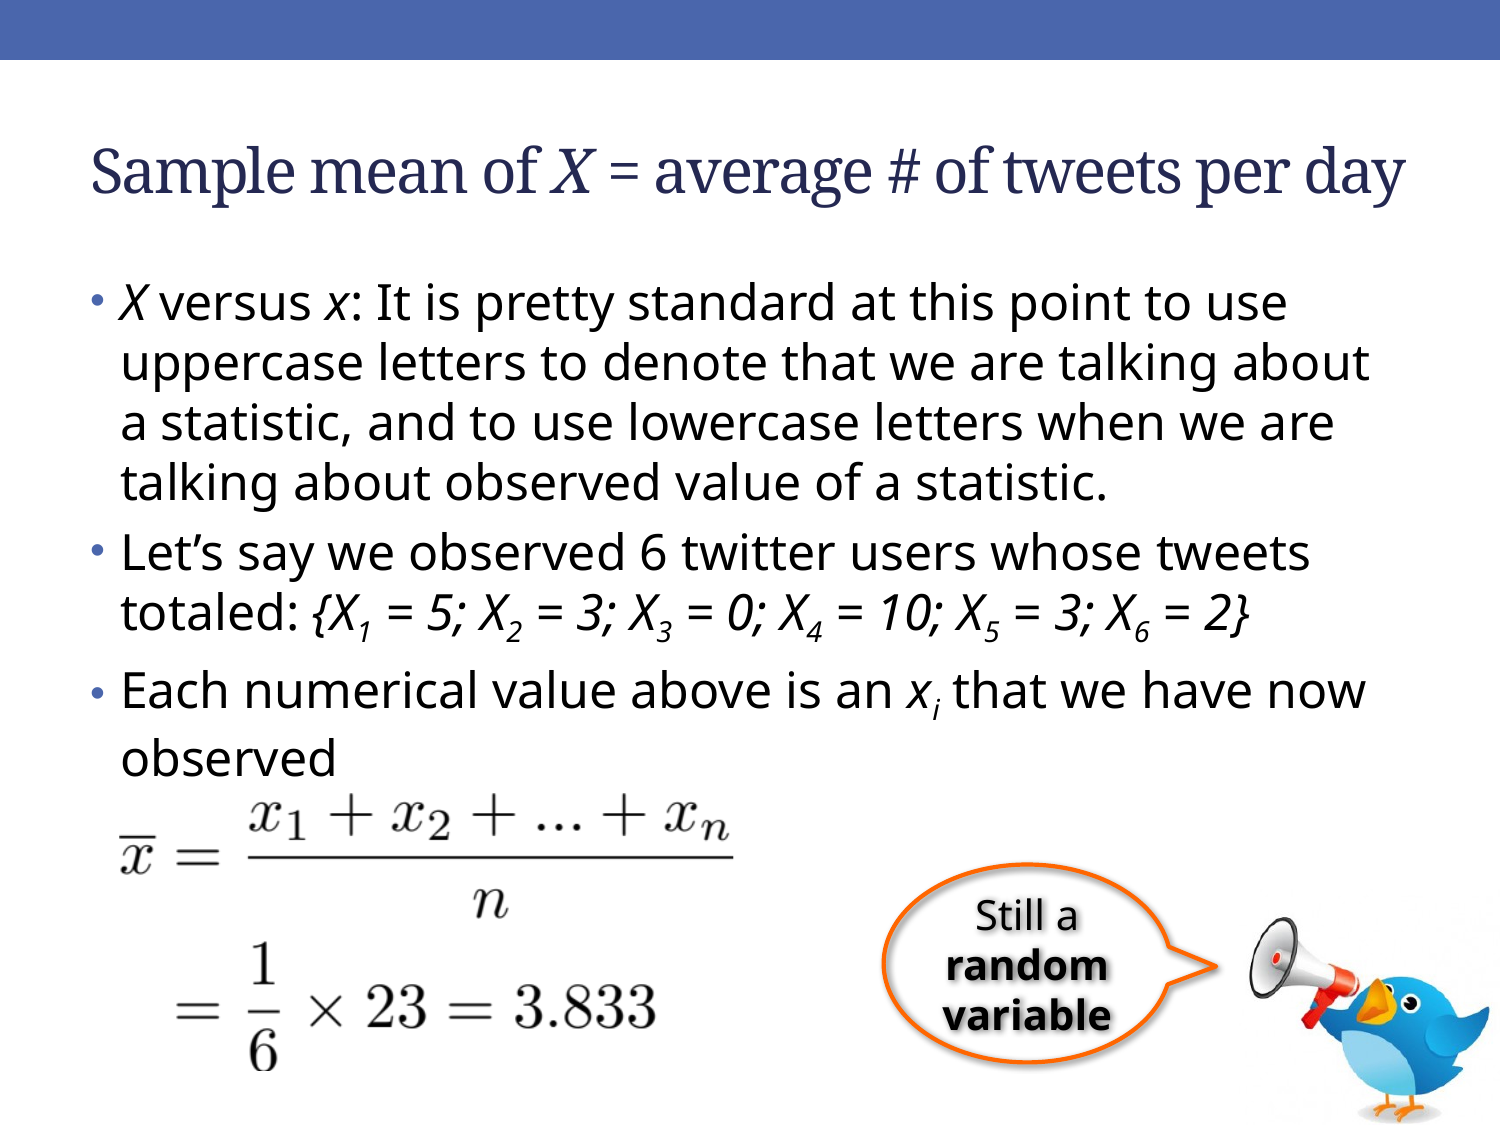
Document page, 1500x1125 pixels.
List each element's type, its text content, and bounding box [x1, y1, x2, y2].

title Sample mean of X = average # of tweets per day [75, 87, 1425, 250]
picture [118, 792, 734, 1071]
text_box Still a random variable [882, 863, 1217, 1064]
picture [1239, 889, 1500, 1125]
list X versus x: It is pretty standard at this point to use uppercase letters to denote that we are talking about a statistic, and to use lowercase letters when we are talking about observed value of a statistic. Let’s say we observed 6 twitter users whose tweets totaled: {X1 = 5; X2 = 3; X3 = 0; X4 = 10; X5 = 3; X6 = 2} Each numerical value above is an xi that we have now observed [75, 262, 1425, 1063]
